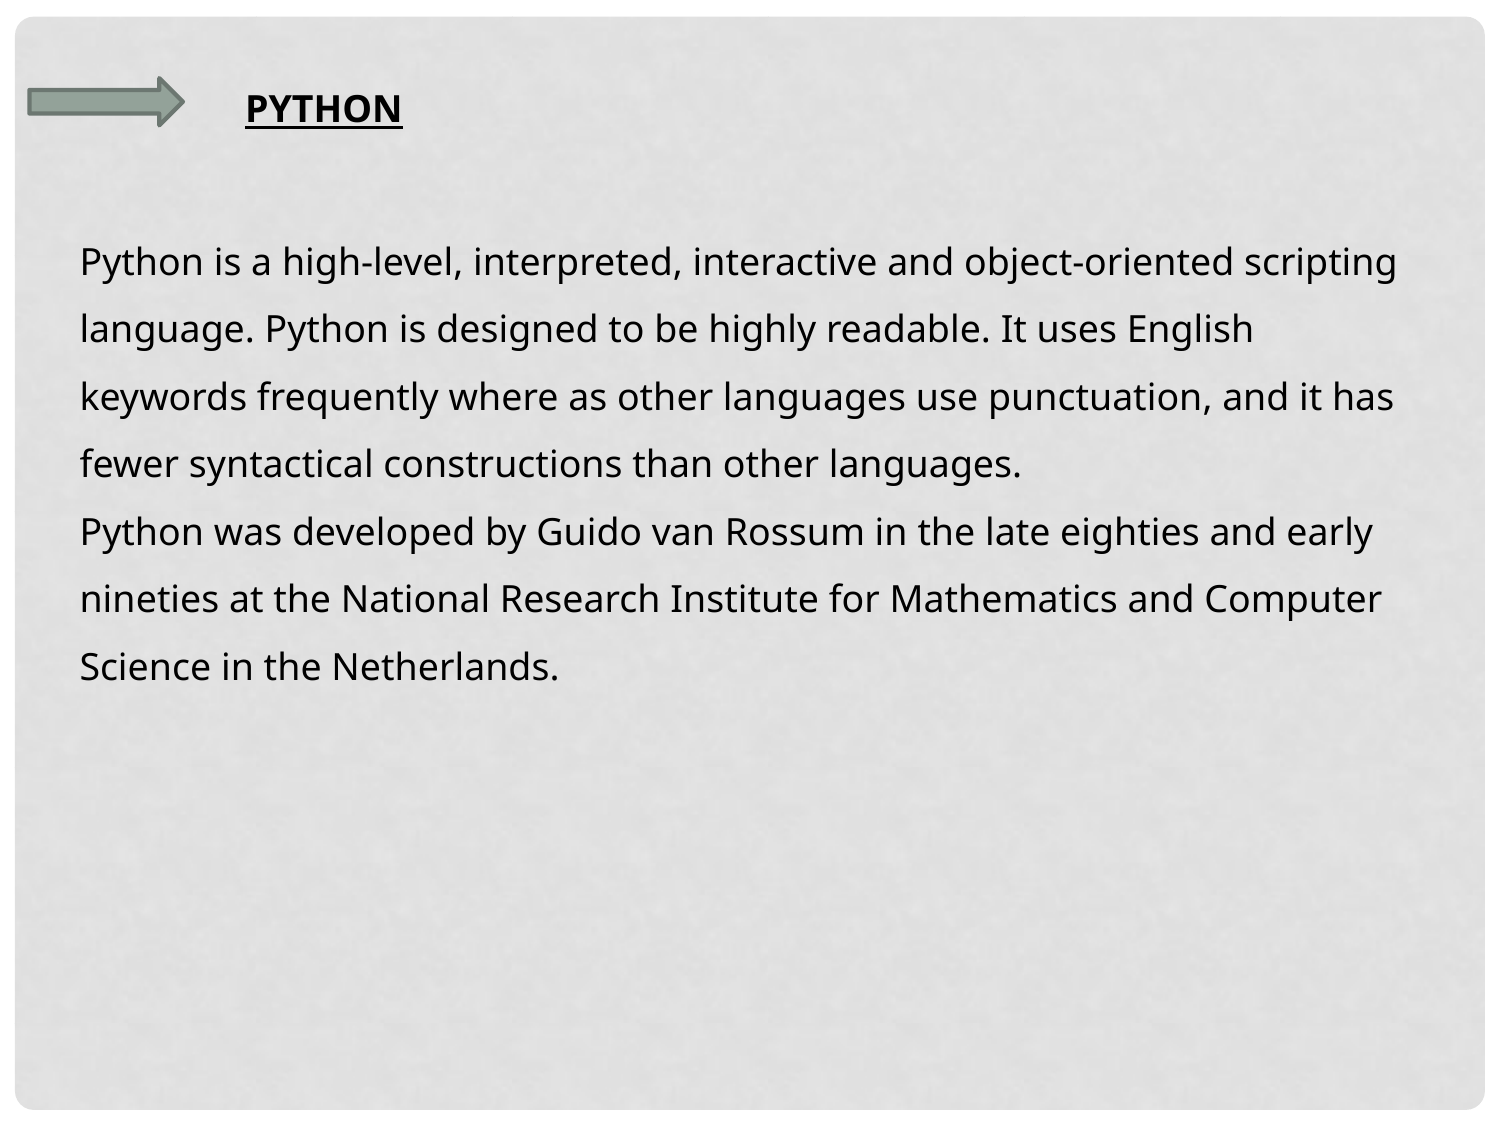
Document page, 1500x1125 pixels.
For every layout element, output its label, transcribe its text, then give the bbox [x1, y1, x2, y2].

text_box PYTHON [230, 78, 502, 138]
text_box Python is a high-level, interpreted, interactive and object-oriented scripting language. Python is designed to be highly readable. It uses English keywords frequently where as other languages use punctuation, and it has fewer syntactical constructions than other languages. Python was developed by Guido van Rossum in the late eighties and early nineties at the National Research Institute for Mathematics and Computer Science in the Netherlands. [64, 208, 1447, 823]
text_box [27, 76, 186, 128]
